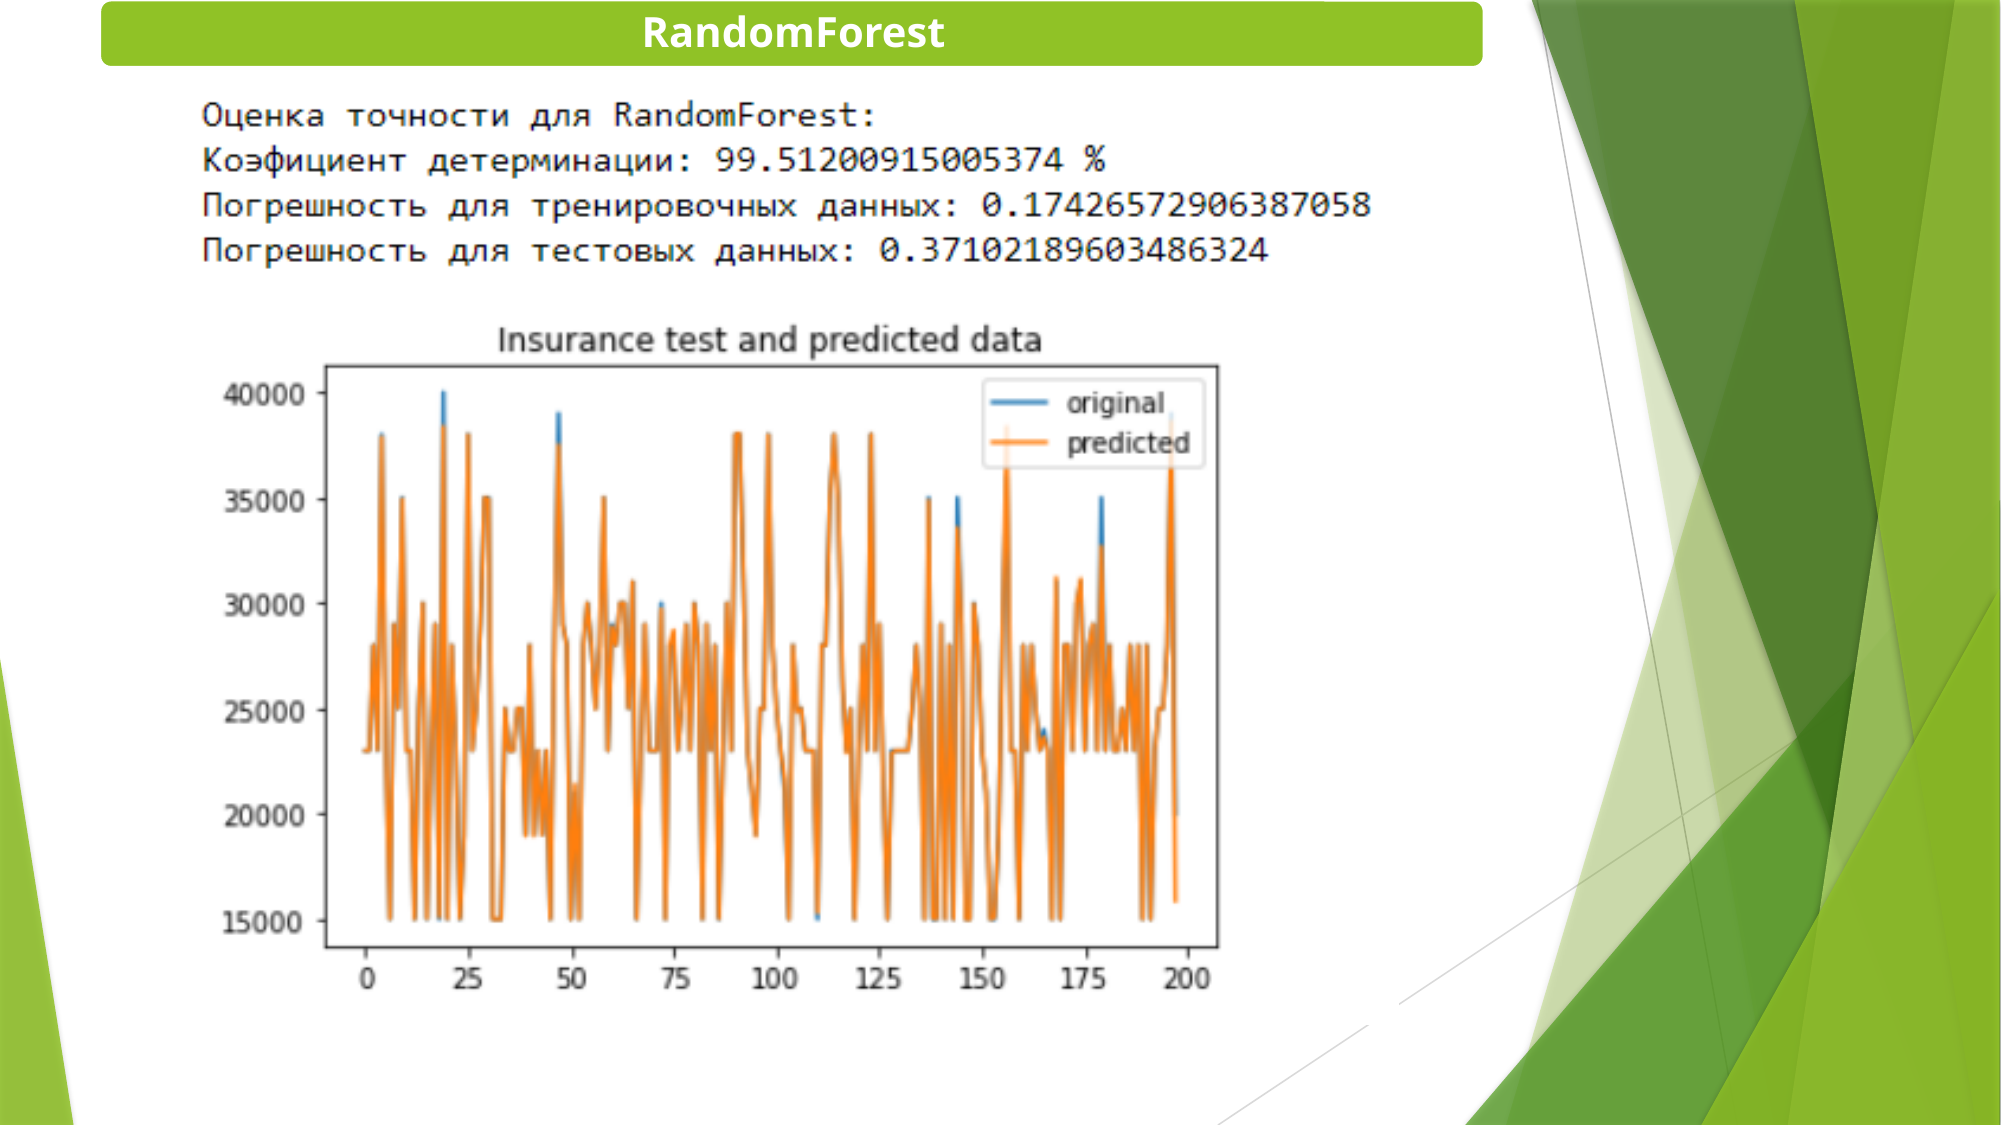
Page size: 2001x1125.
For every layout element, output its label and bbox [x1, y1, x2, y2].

picture [172, 96, 1399, 1025]
text_box [99, 0, 1485, 68]
